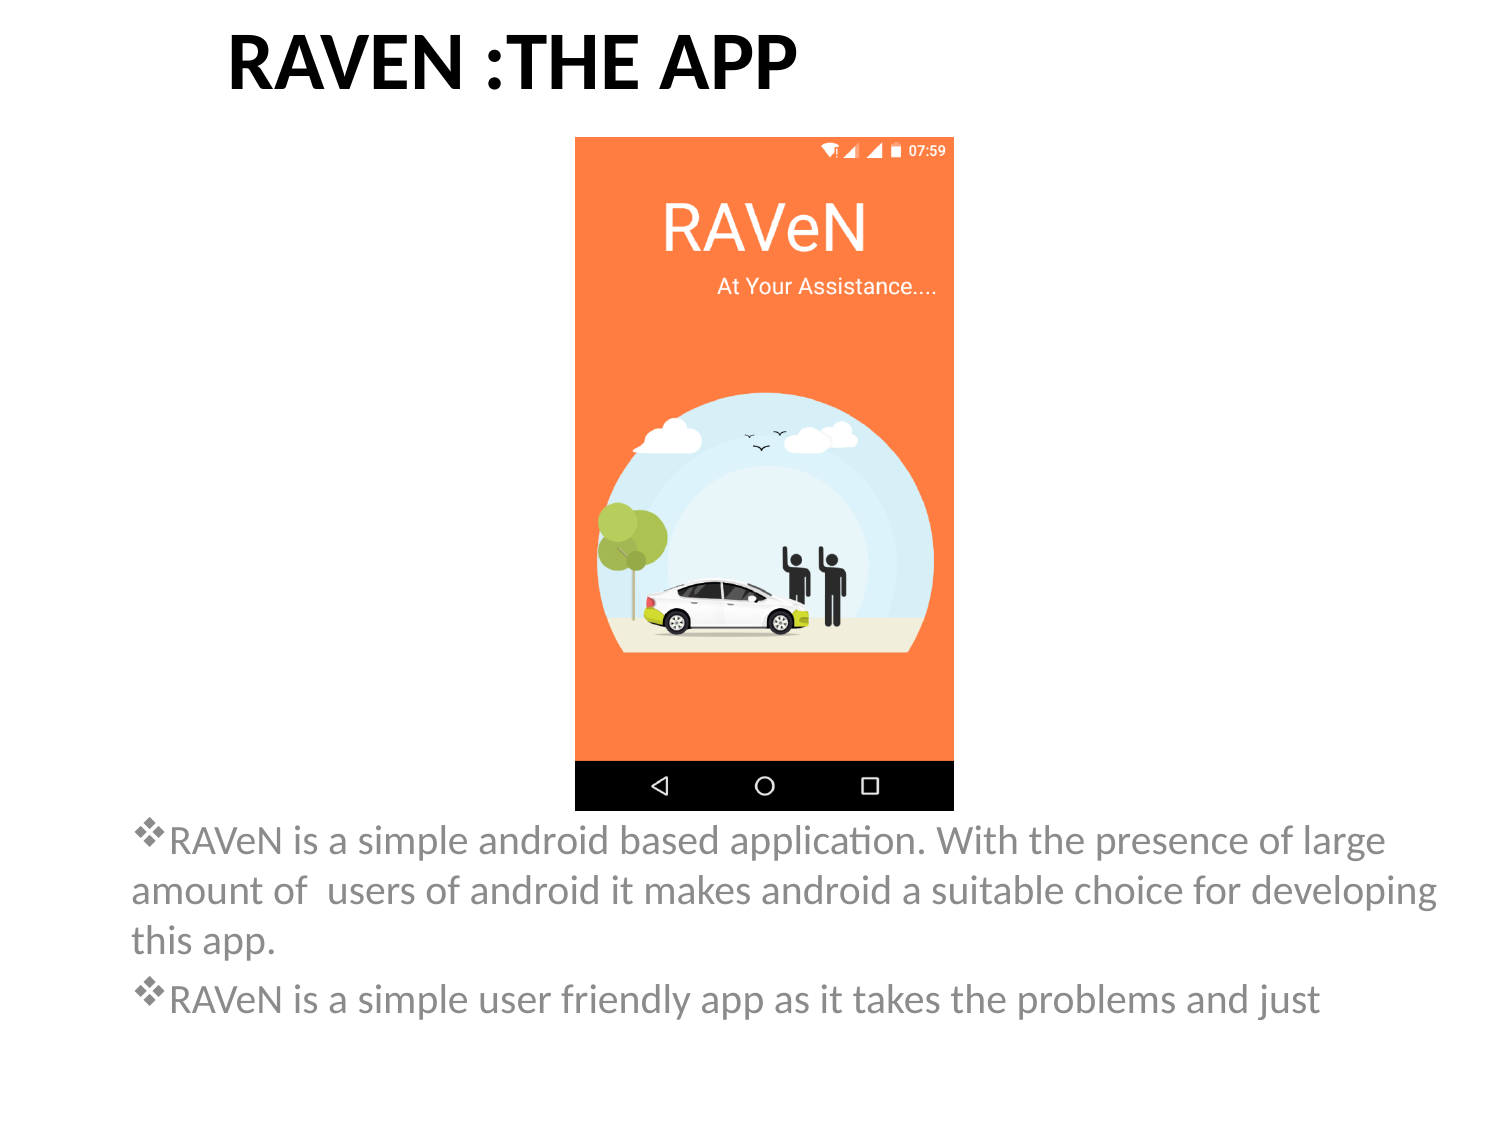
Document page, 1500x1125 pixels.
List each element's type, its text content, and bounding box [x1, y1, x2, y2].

picture [574, 137, 955, 812]
title RAVeN :The App [212, 0, 1375, 221]
list RAVeN is a simple android based application. With the presence of large amount of users of android it makes android a suitable choice for developing this app. RAVeN is a simple user friendly app as it takes the problems and just [115, 221, 1463, 1088]
